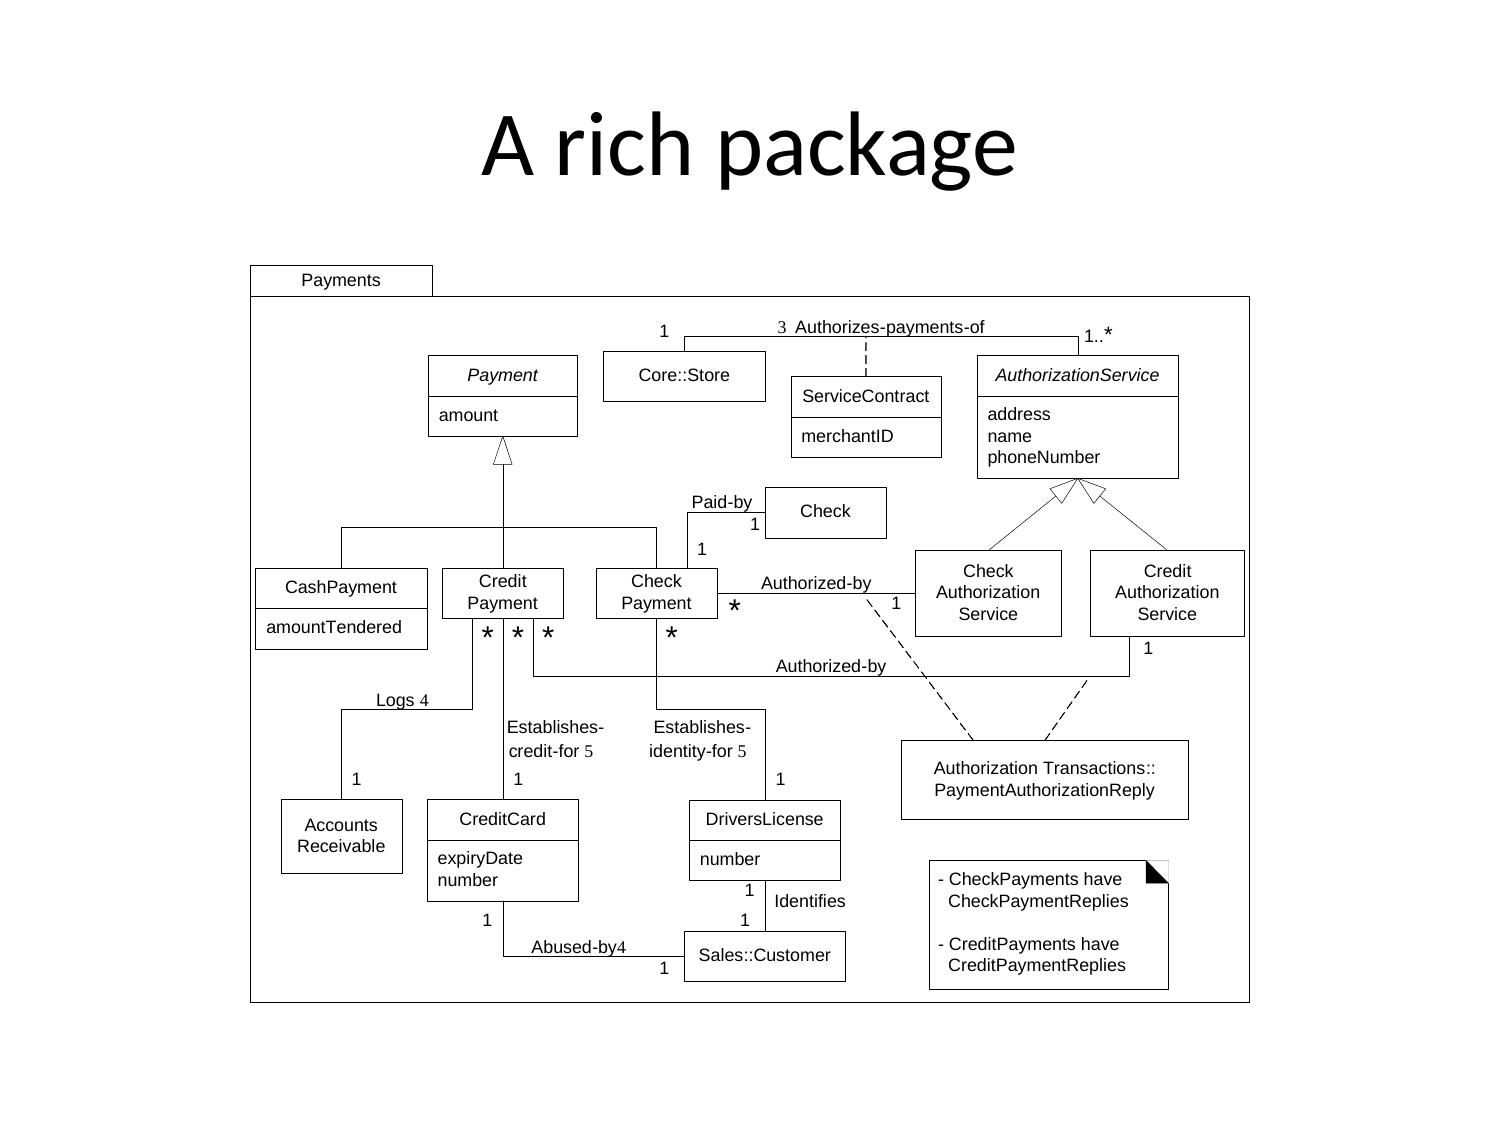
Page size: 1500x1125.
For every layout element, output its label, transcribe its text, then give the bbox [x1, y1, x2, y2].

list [247, 262, 1253, 1006]
title A rich package [75, 45, 1425, 233]
